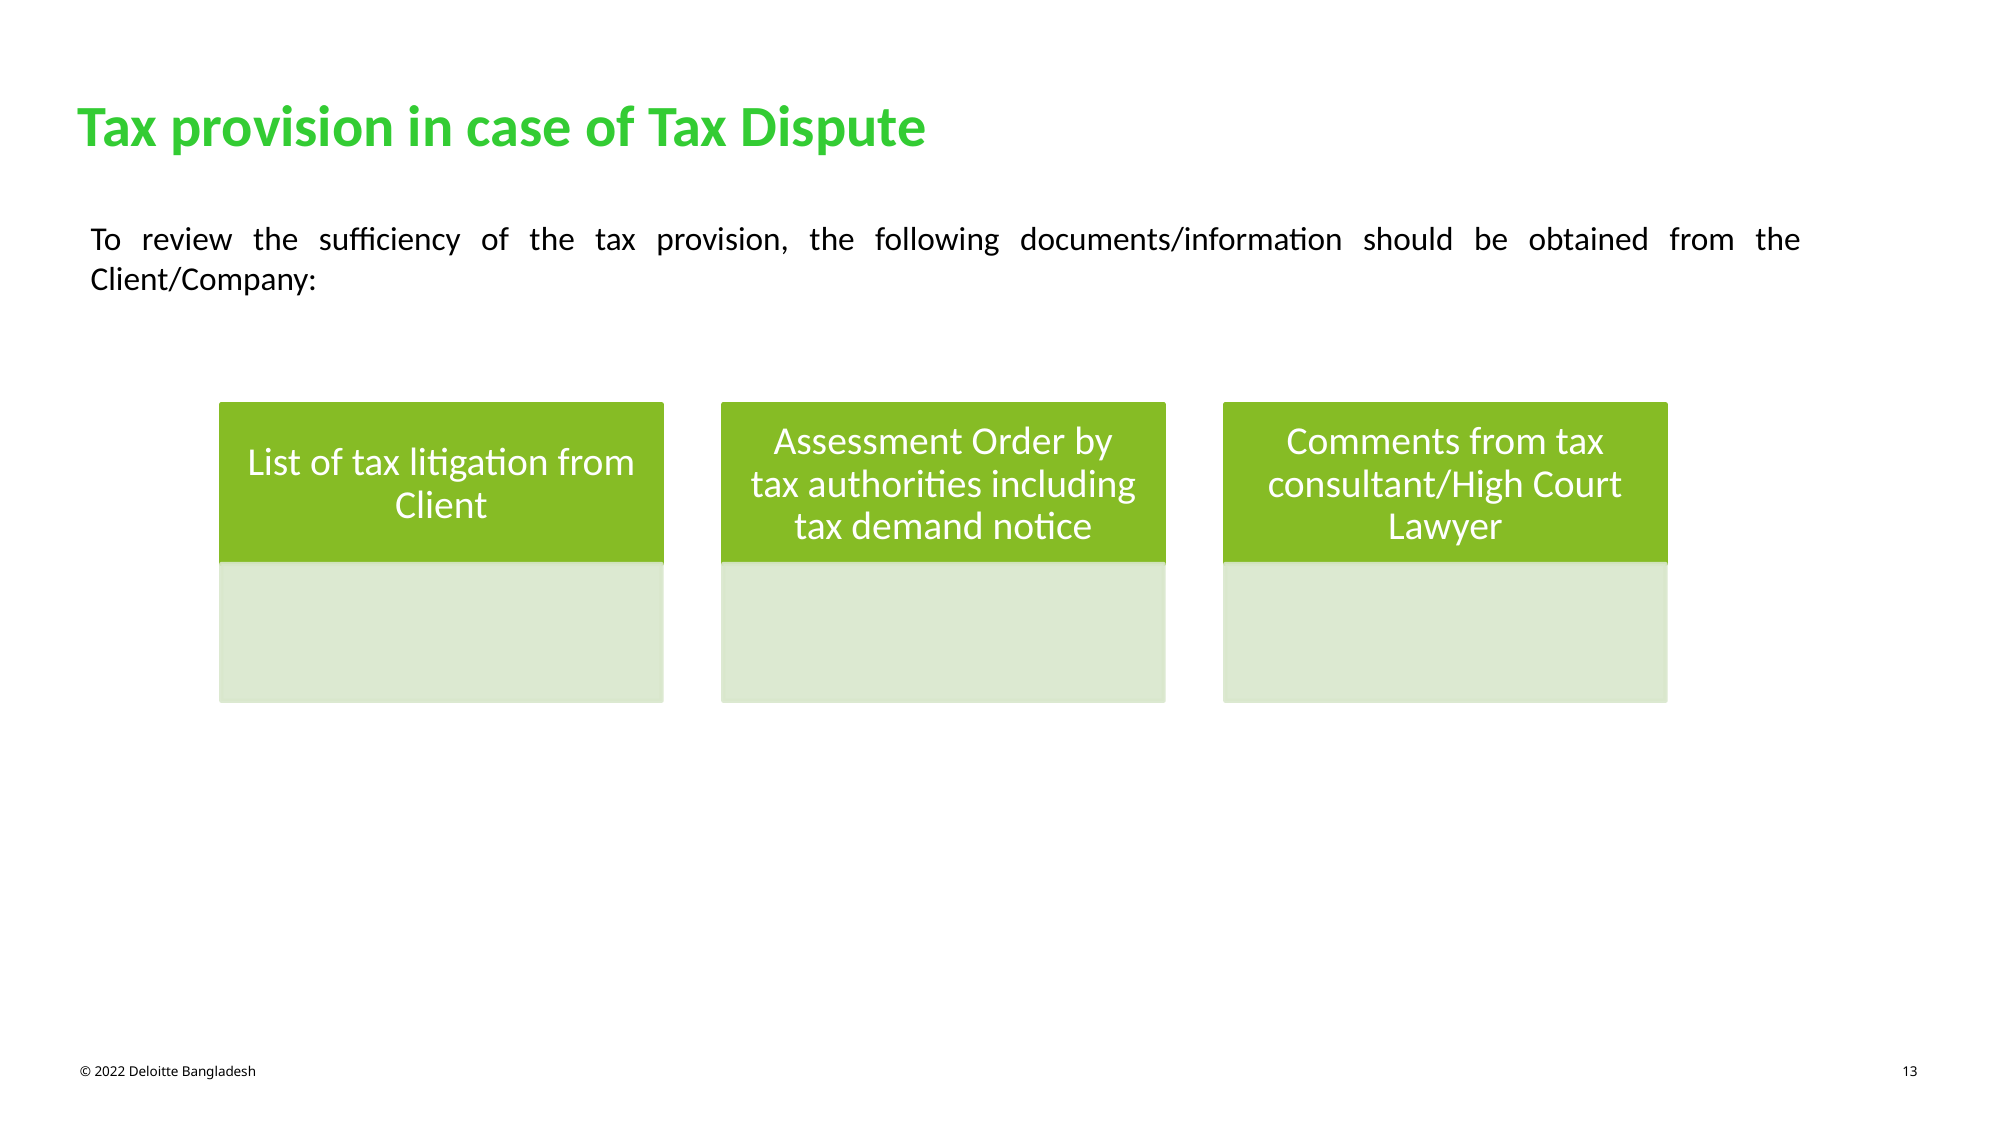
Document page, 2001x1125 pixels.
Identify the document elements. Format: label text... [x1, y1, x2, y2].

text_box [220, 274, 1667, 831]
text_box To review the sufficiency of the tax provision, the following documents/information should be obtained from the Client/Company: [74, 151, 1820, 448]
text_box Tax provision in case of Tax Dispute [77, 88, 1822, 171]
